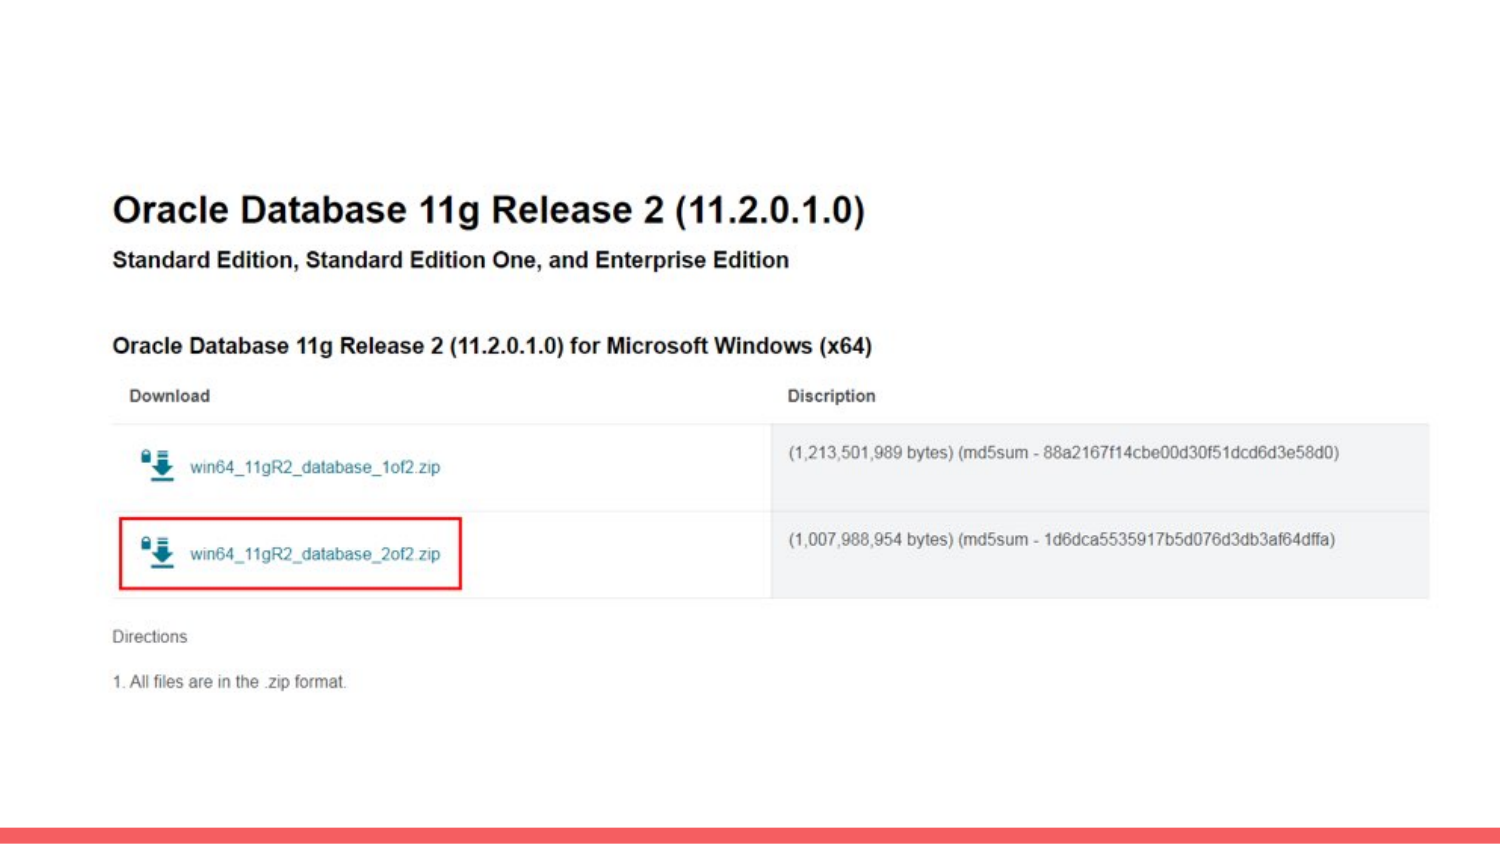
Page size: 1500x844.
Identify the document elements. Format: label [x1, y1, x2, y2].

picture [24, 136, 1476, 708]
